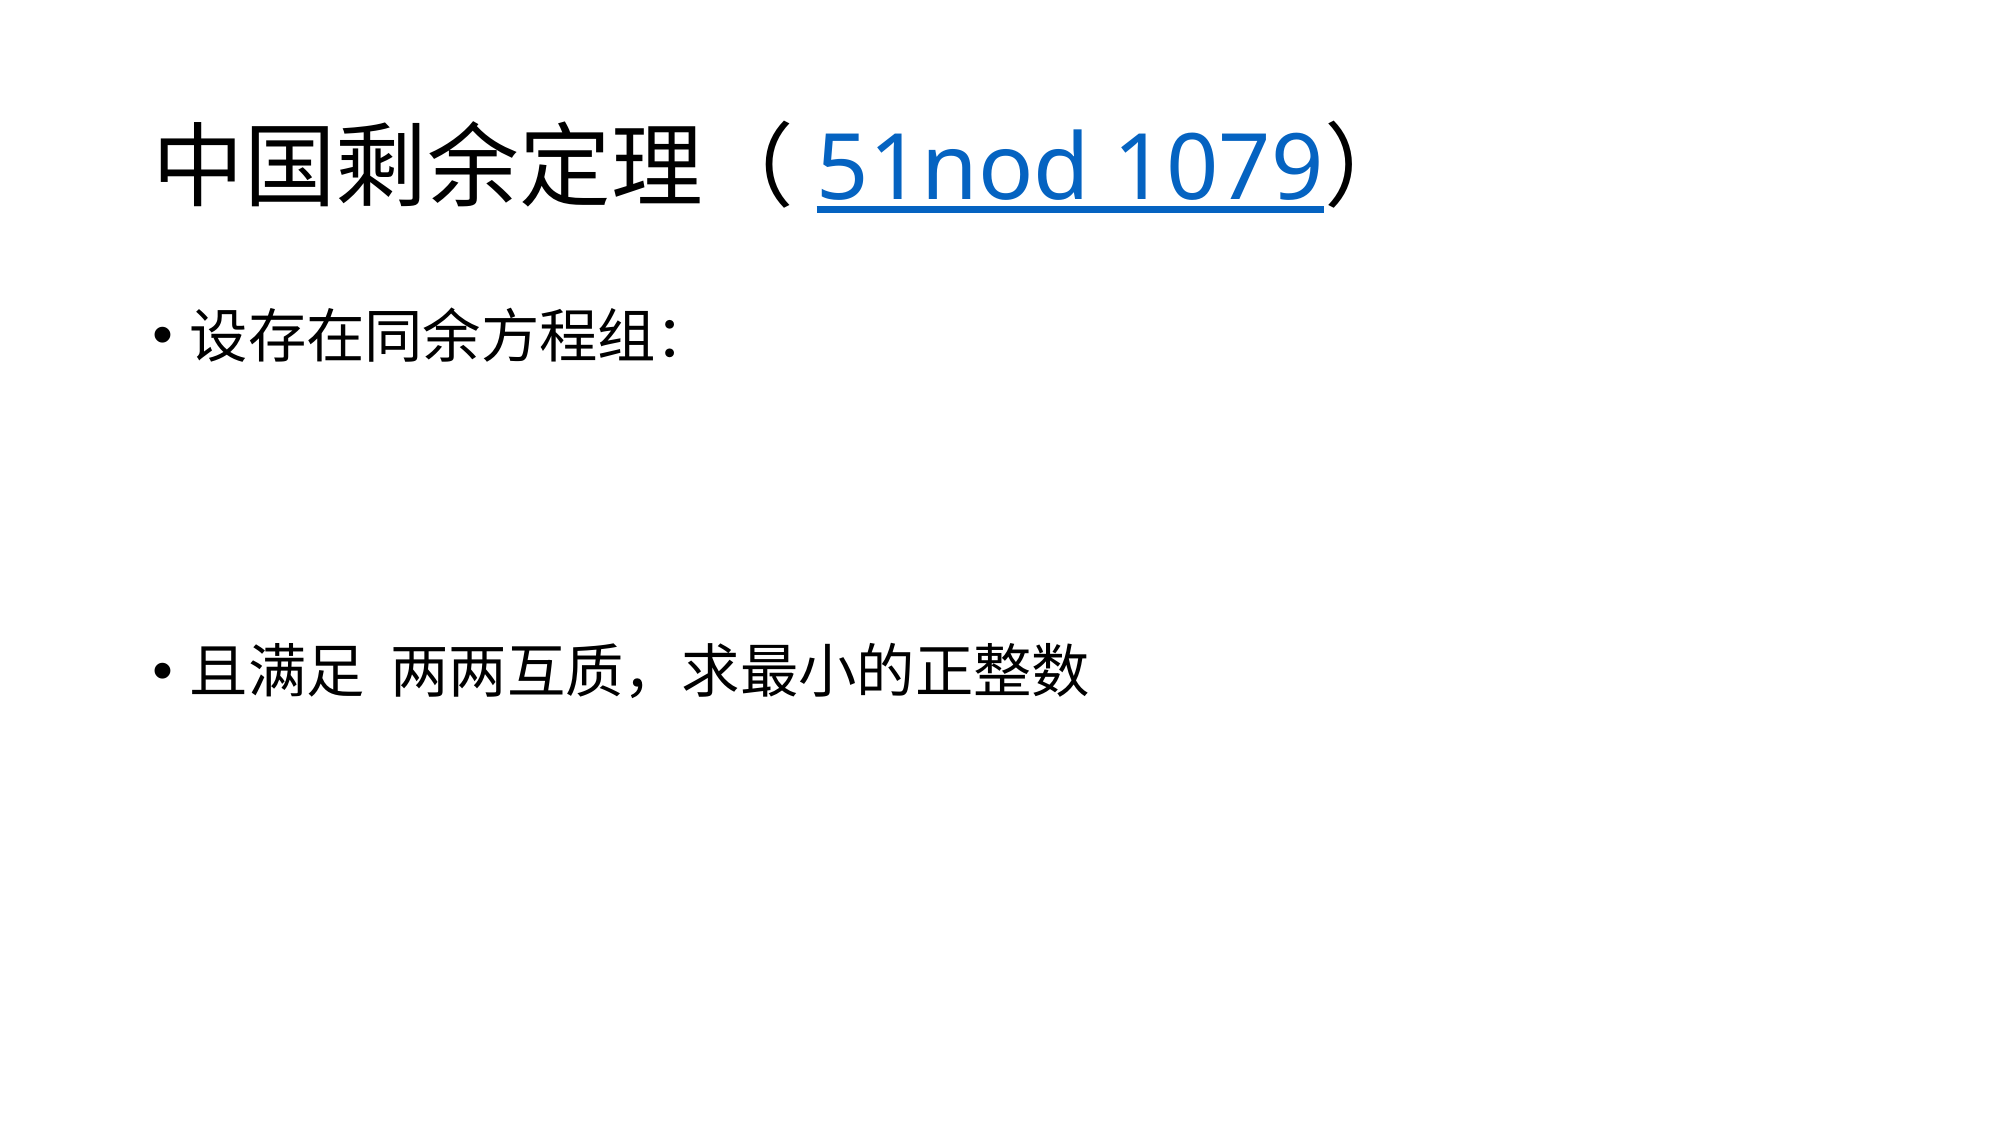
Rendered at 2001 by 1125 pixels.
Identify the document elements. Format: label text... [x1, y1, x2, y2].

title 中国剩余定理（51nod 1079） [137, 57, 1863, 275]
